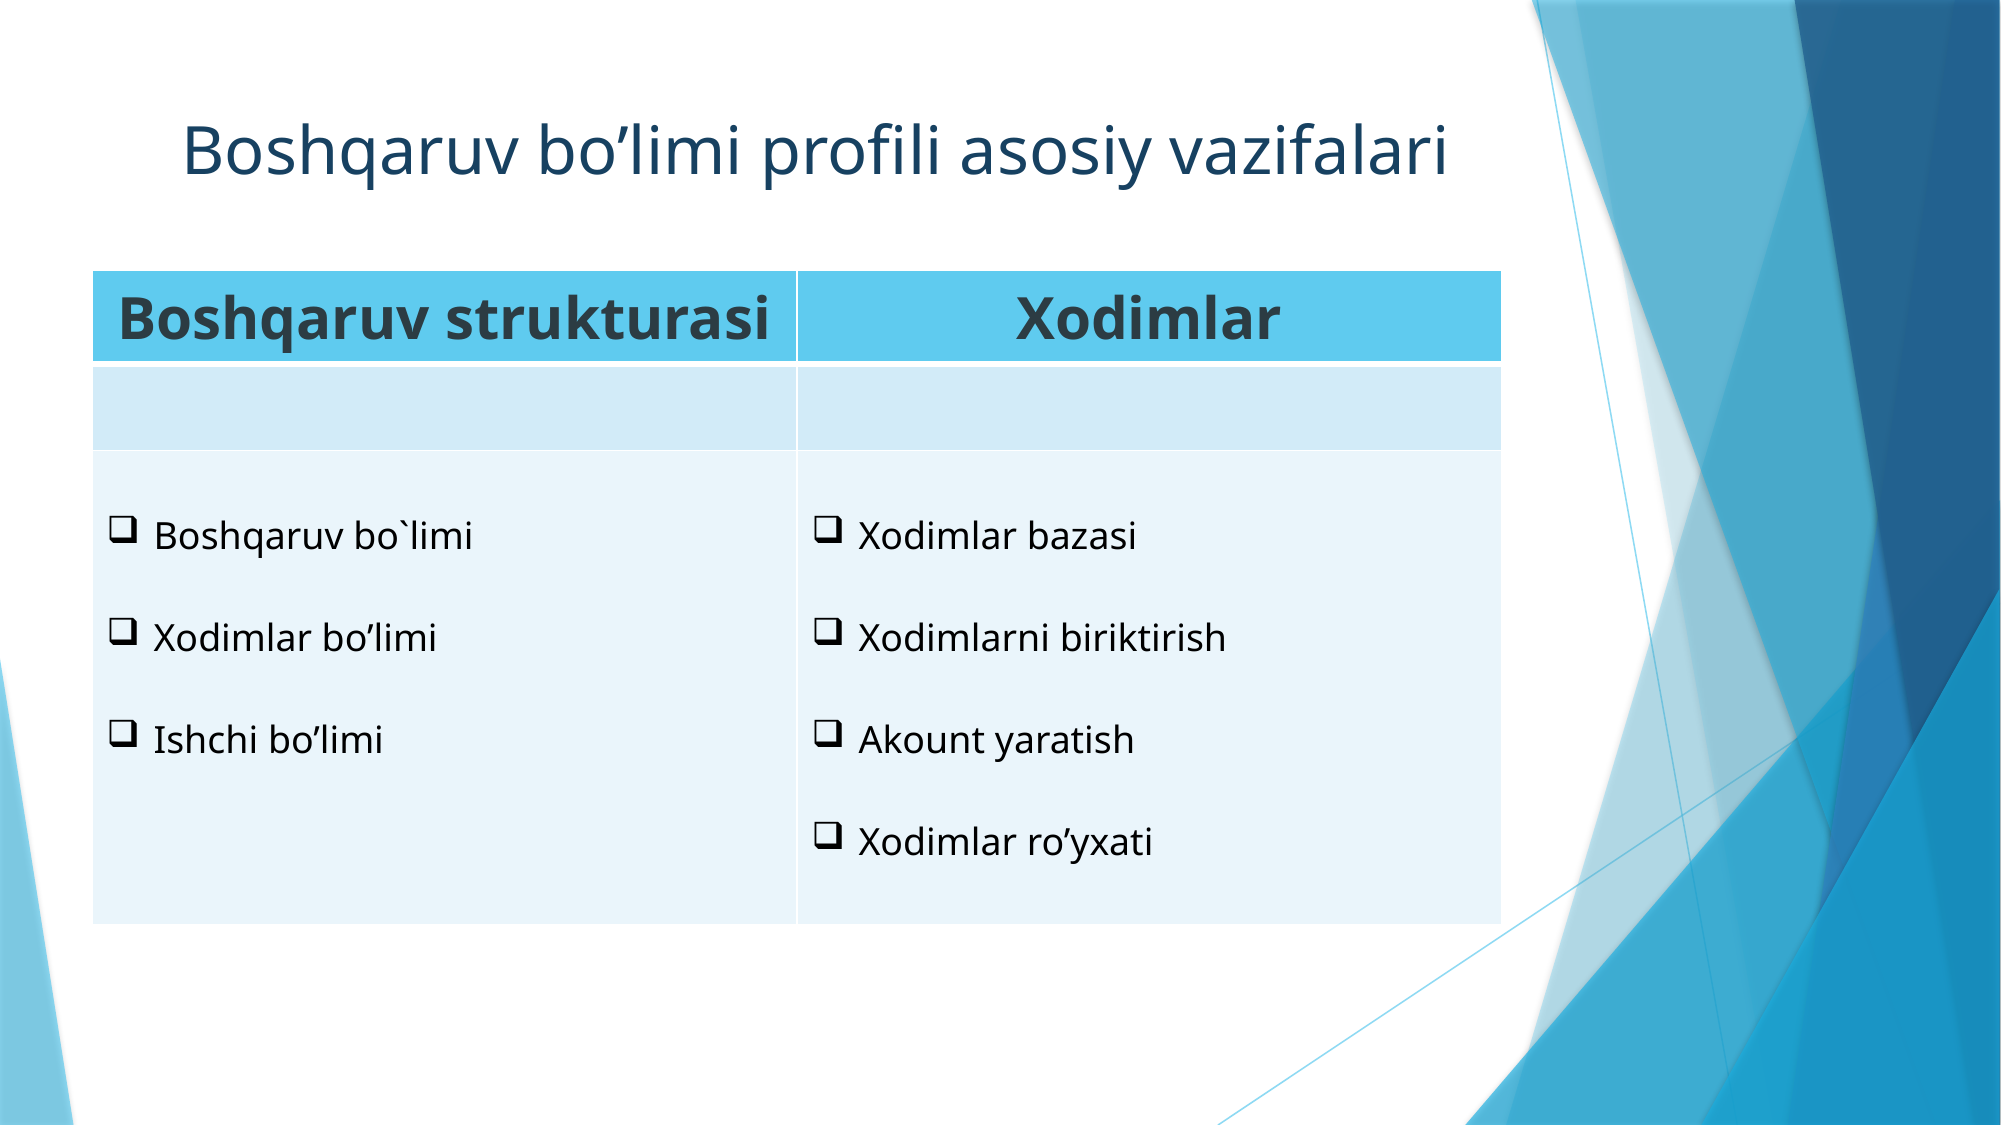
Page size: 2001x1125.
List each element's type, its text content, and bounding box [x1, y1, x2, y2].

table_cell [93, 367, 796, 450]
title Boshqaruv bo’limi profili asosiy vazifalari [111, 99, 1522, 317]
table_cell Boshqaruv bo`limi Xodimlar bo’limi Ishchi bo’limi [93, 451, 796, 924]
table_header Boshqaruv strukturasi [93, 271, 796, 361]
table_header Xodimlar [798, 271, 1501, 361]
table_cell [798, 367, 1501, 450]
table_cell Xodimlar bazasi Xodimlarni biriktirish Akount yaratish Xodimlar ro’yxati [798, 451, 1501, 924]
